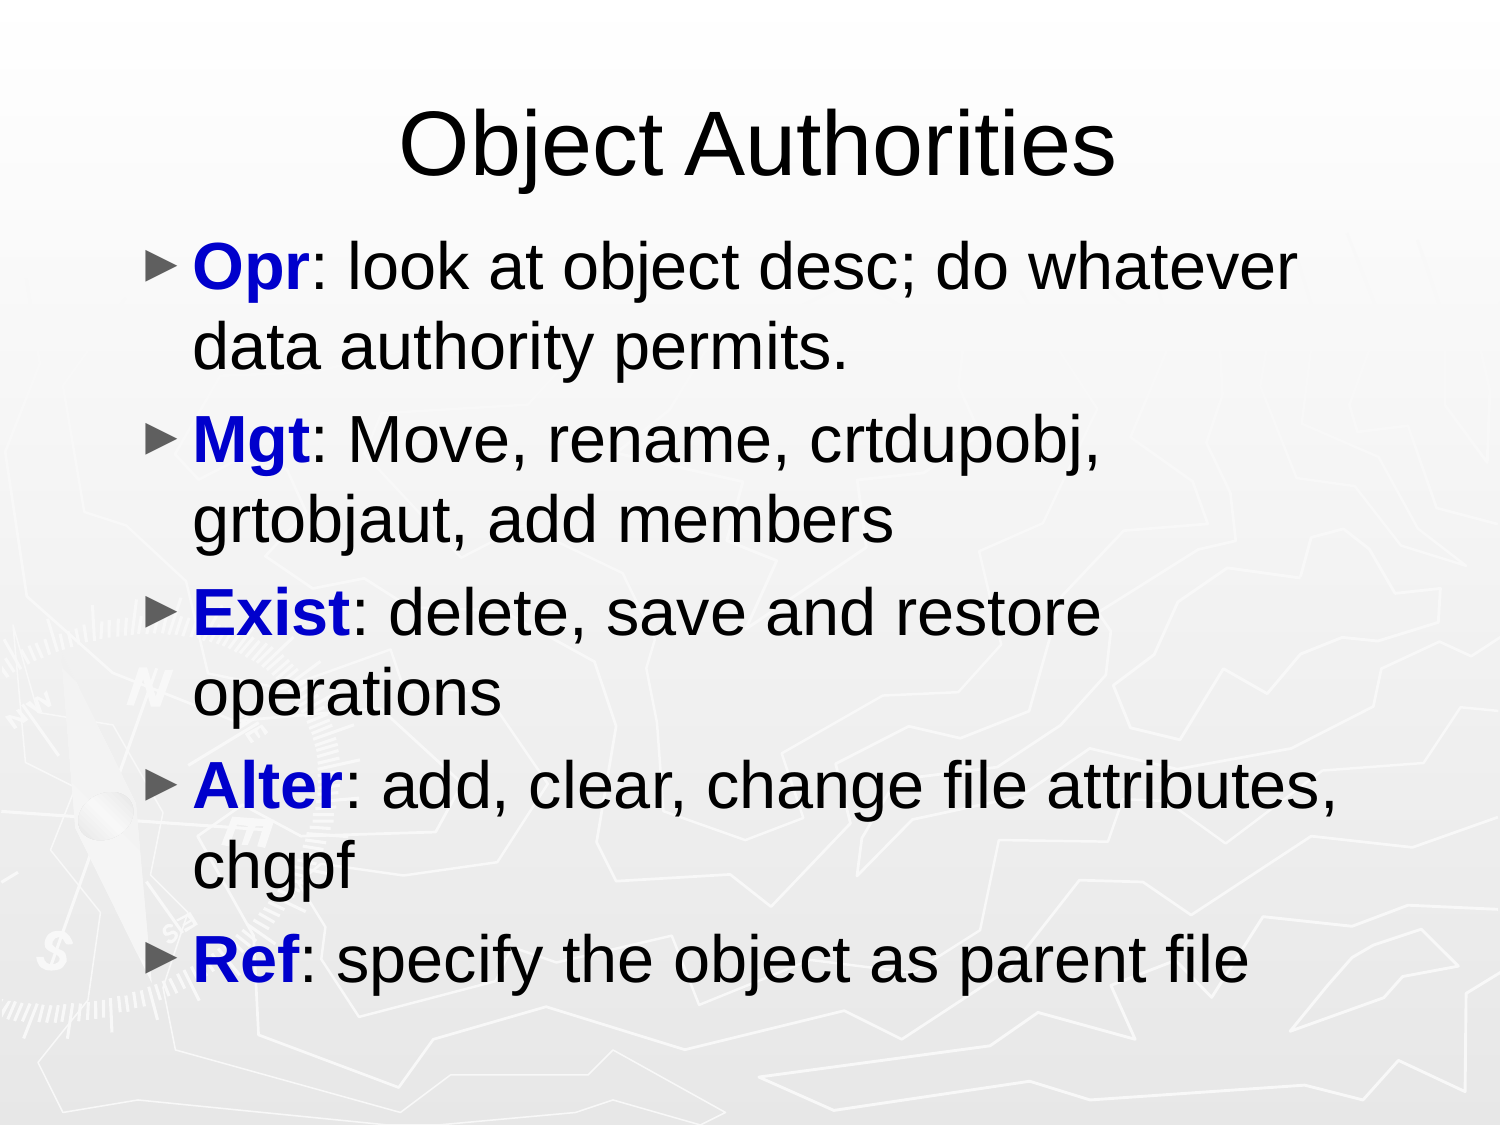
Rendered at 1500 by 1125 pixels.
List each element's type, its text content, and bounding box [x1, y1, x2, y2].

title Object Authorities [121, 45, 1397, 233]
list Opr: look at object desc; do whatever data authority permits. Mgt: Move, rename, crtdupobj, grtobjaut, add members Exist: delete, save and restore operations Alter: add, clear, change file attributes, chgpf Ref: specify the object as parent file [120, 215, 1396, 1000]
